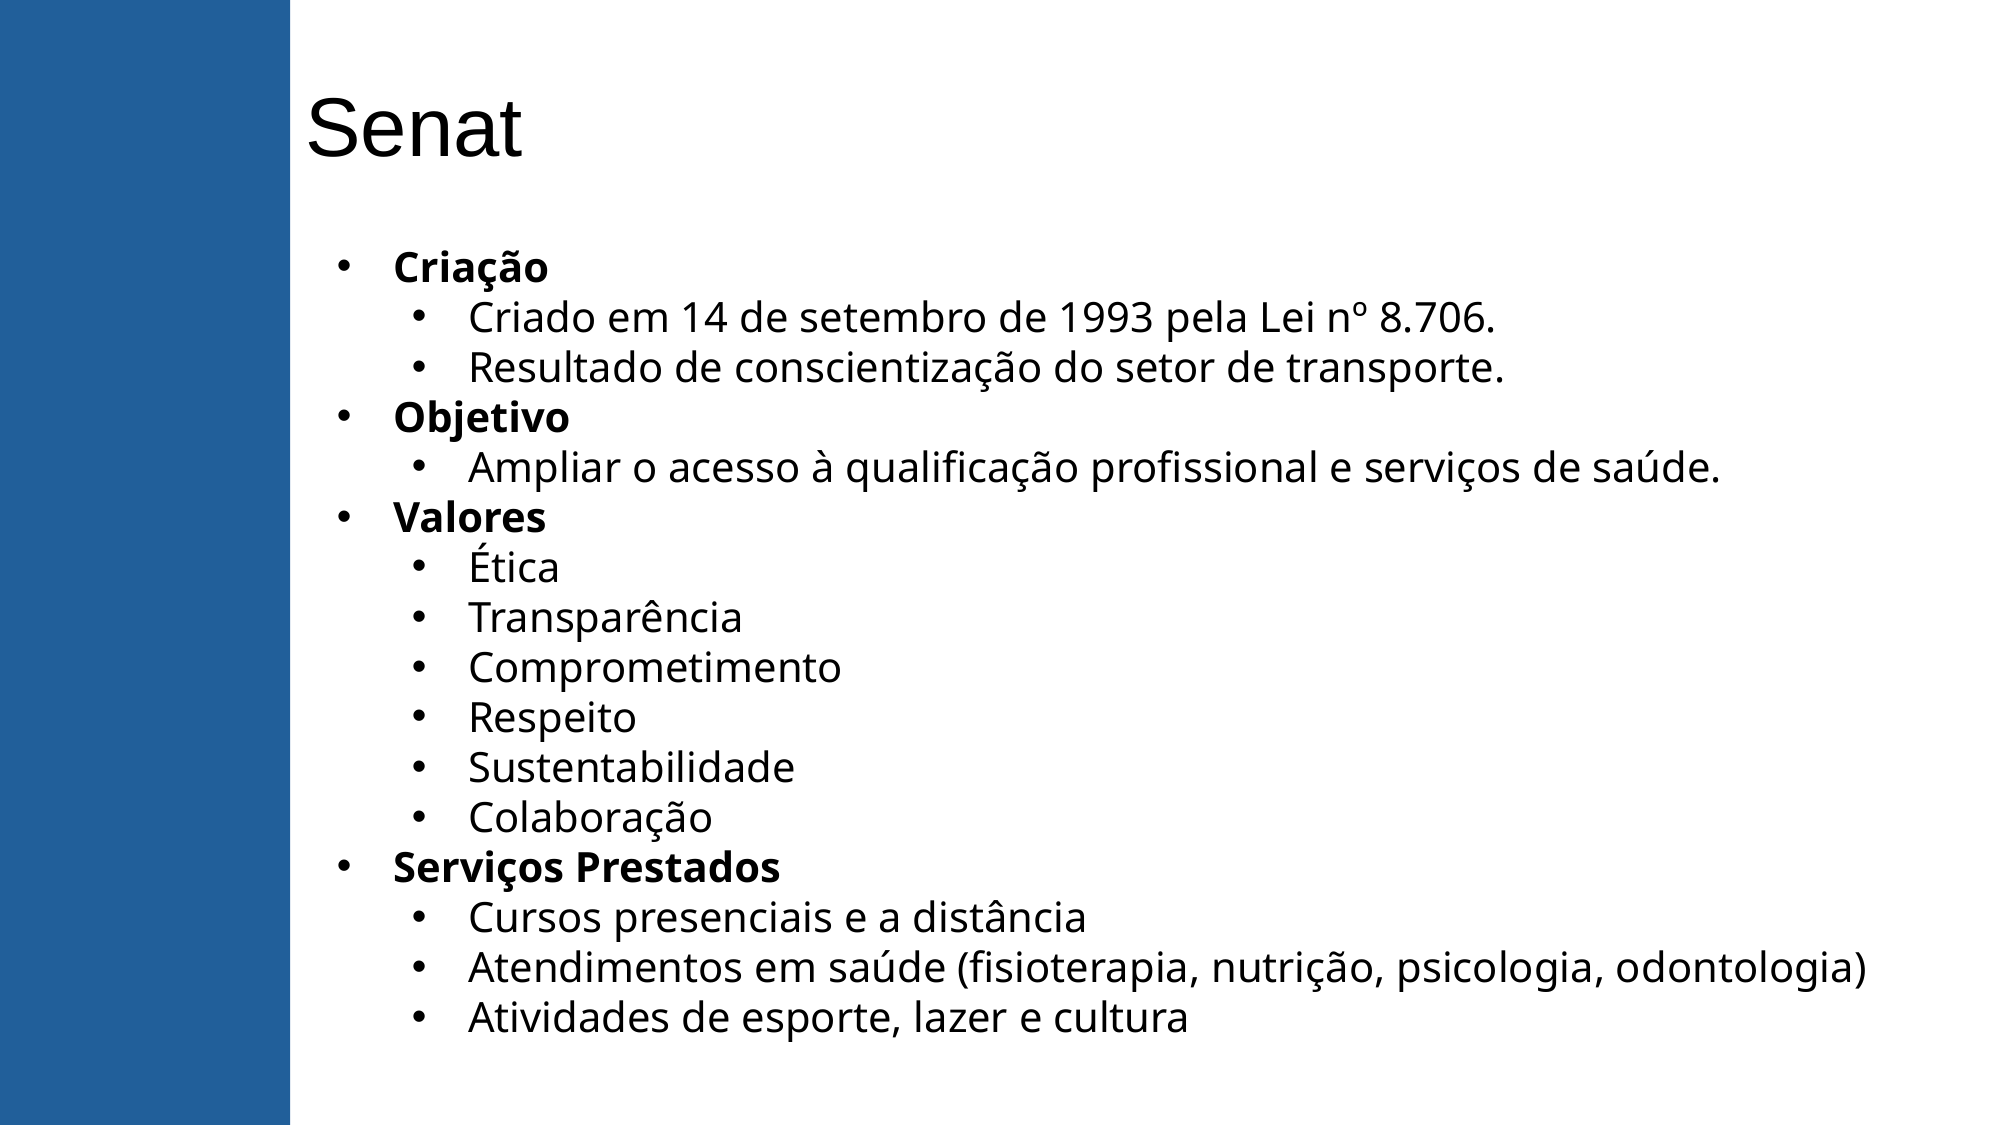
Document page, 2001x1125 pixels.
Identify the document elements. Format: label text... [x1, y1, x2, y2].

title Senat [292, 46, 1791, 182]
text_box [0, 0, 292, 1125]
text_box Criação Criado em 14 de setembro de 1993 pela Lei nº 8.706. Resultado de conscientização do setor de transporte. Objetivo Ampliar o acesso à qualificação profissional e serviços de saúde. Valores Ética Transparência Comprometimento Respeito Sustentabilidade Colaboração Serviços Prestados Cursos presenciais e a distância Atendimentos em saúde (fisioterapia, nutrição, psicologia, odontologia) Atividades de esporte, lazer e cultura [322, 233, 1892, 1049]
